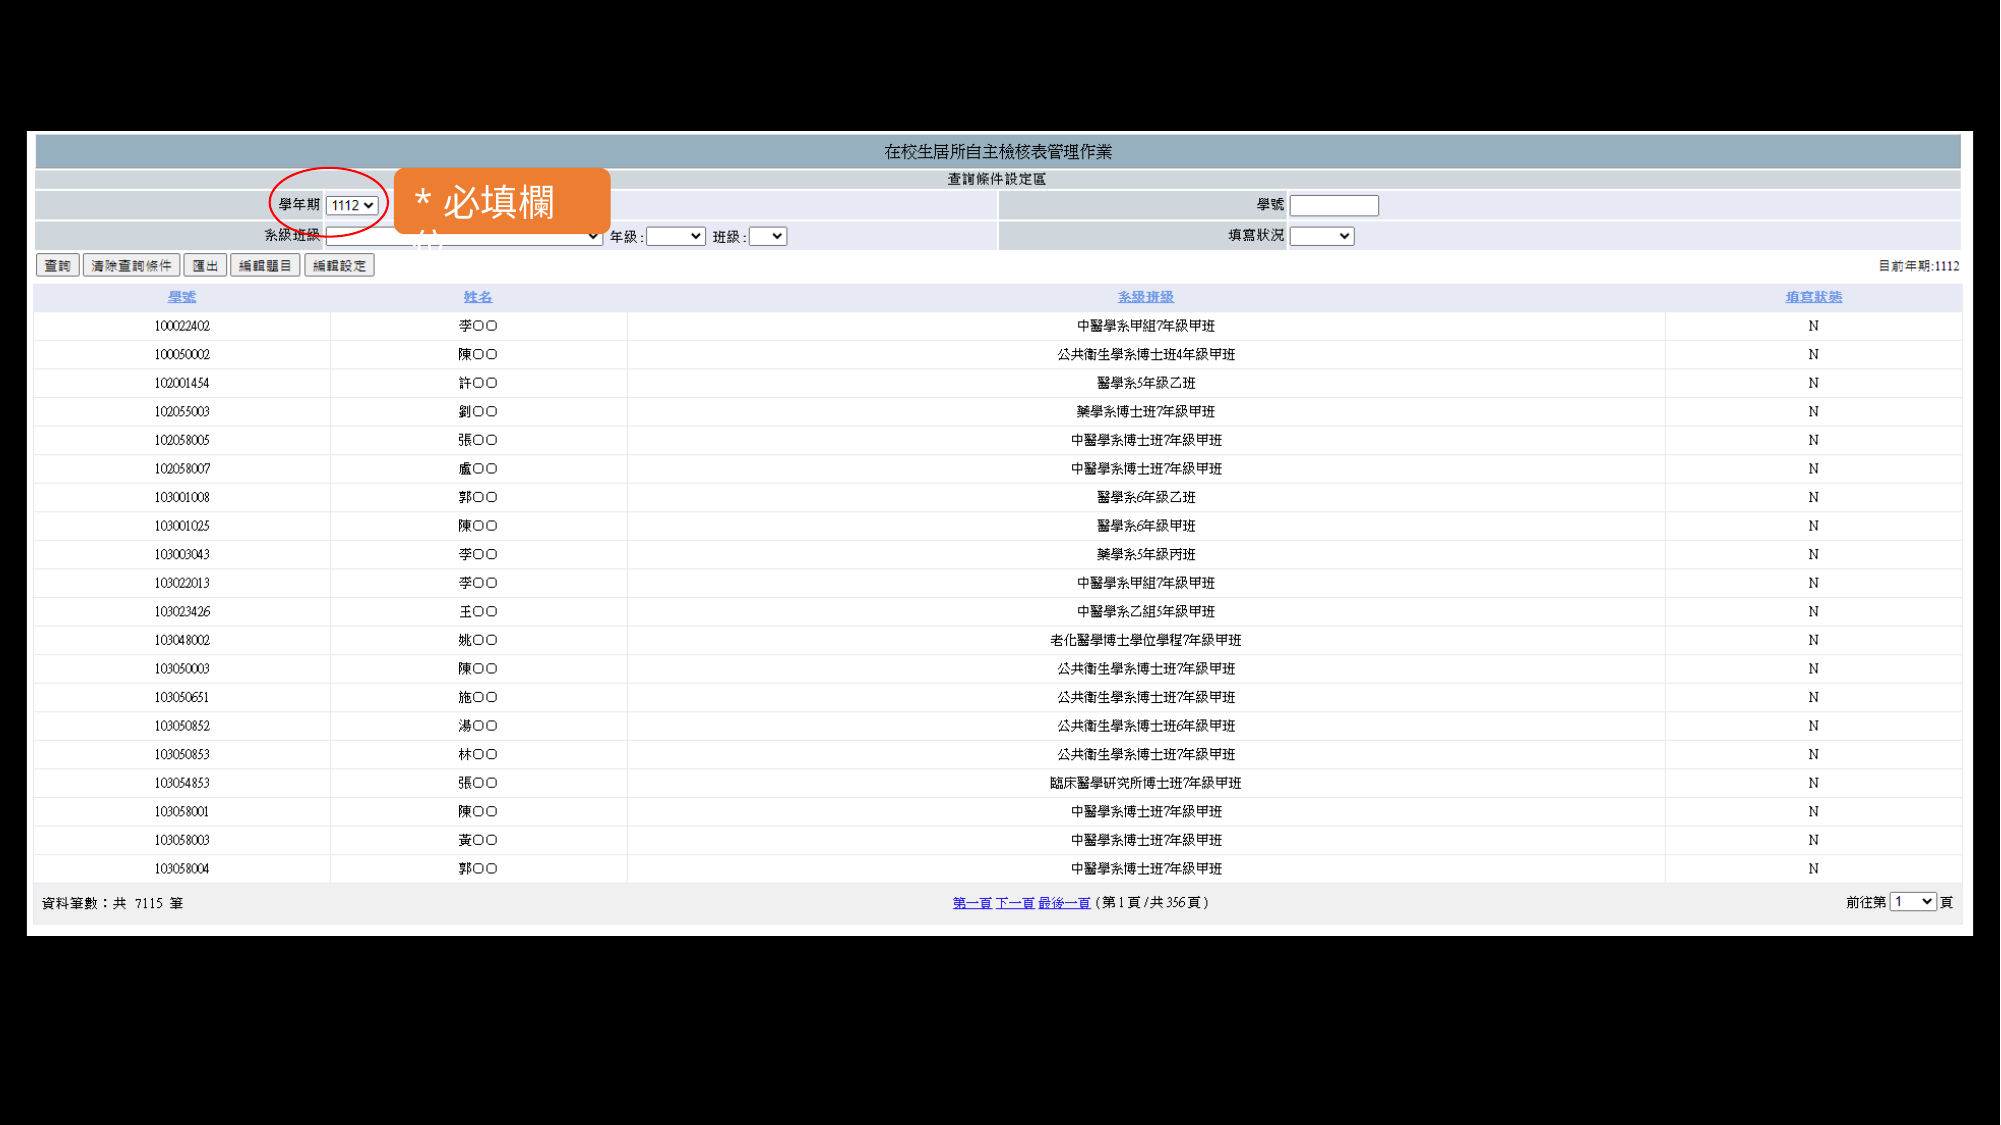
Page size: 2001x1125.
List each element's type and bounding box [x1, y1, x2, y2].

picture [26, 131, 1974, 936]
